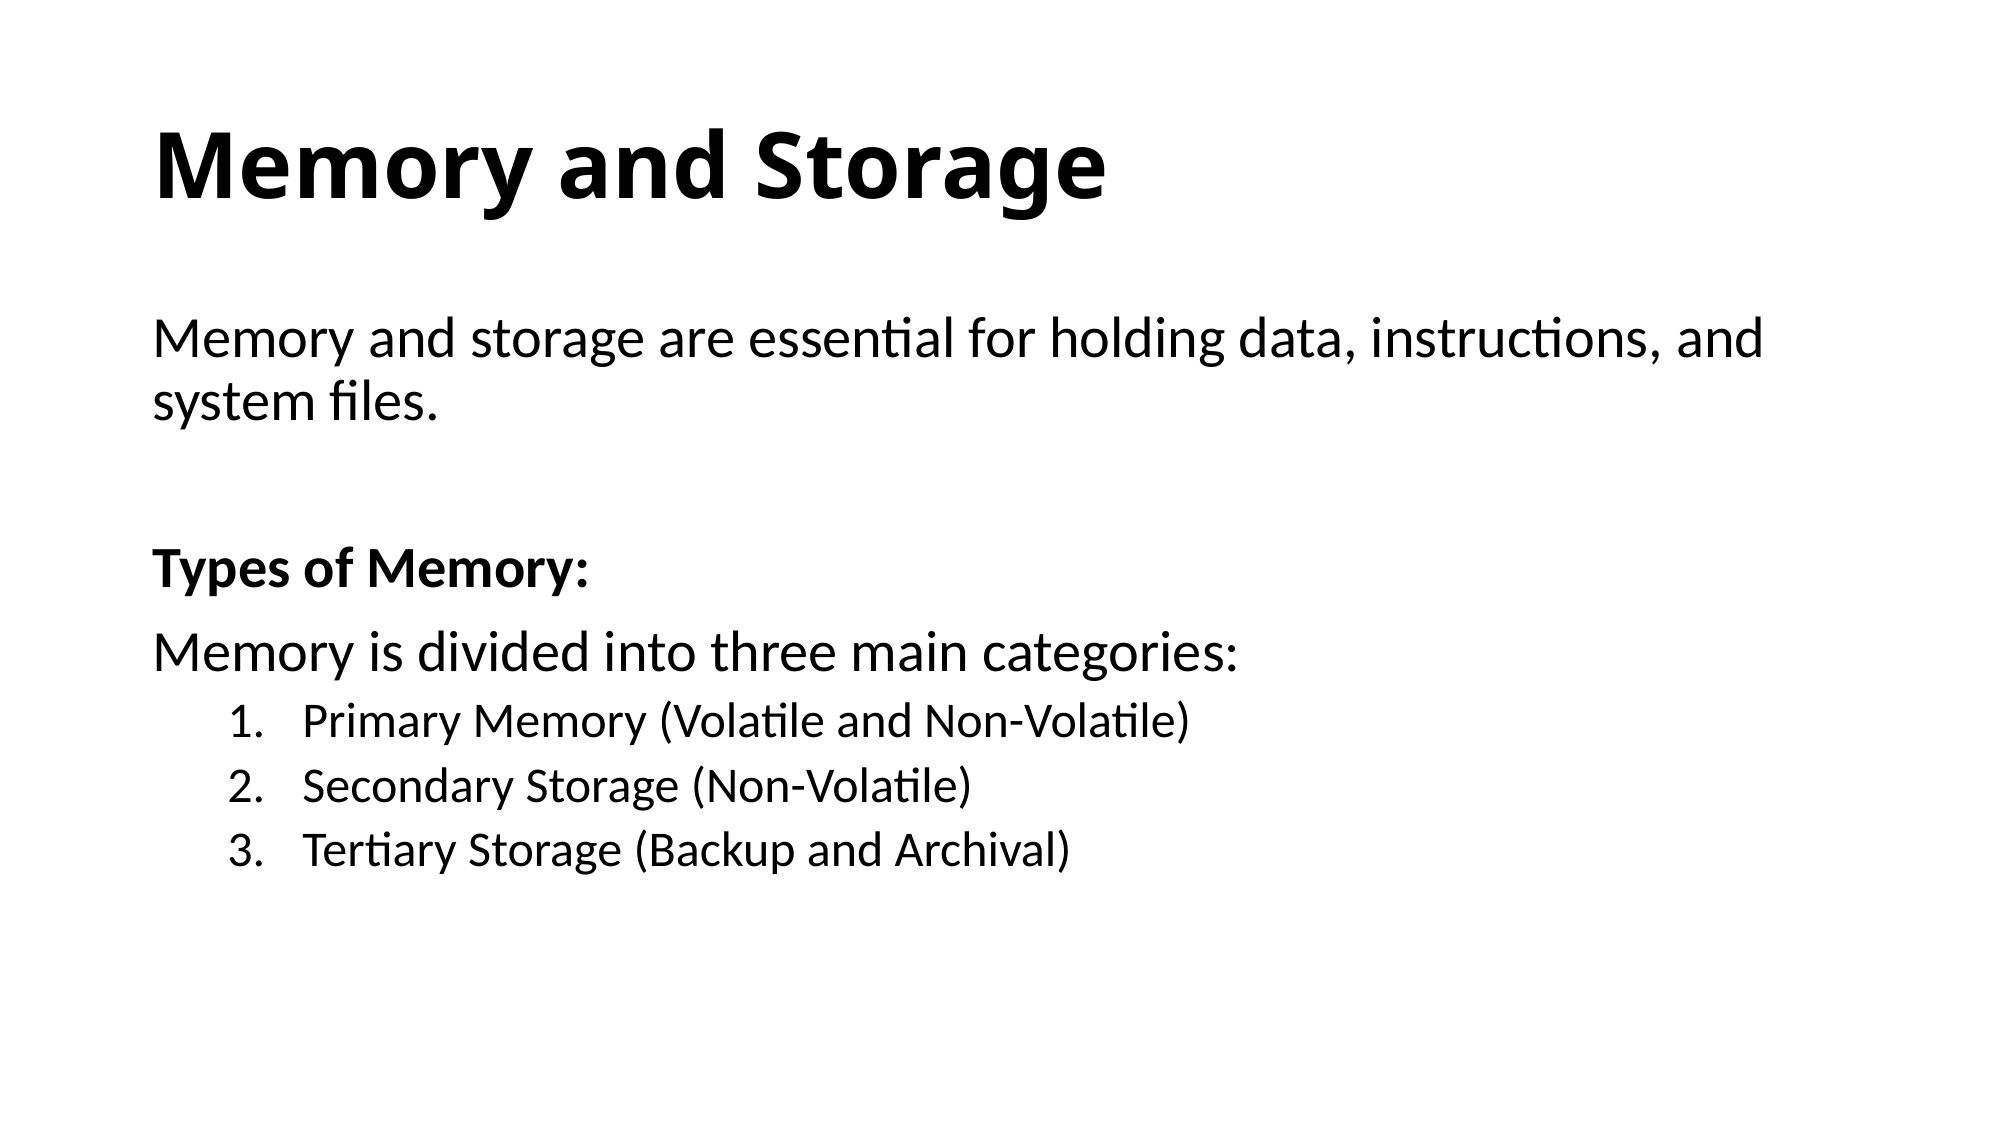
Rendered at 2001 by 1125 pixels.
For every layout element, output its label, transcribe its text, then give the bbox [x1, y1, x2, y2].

title Memory and Storage [137, 59, 1863, 278]
list Memory and storage are essential for holding data, instructions, and system files. Types of Memory: Memory is divided into three main categories: Primary Memory (Volatile and Non-Volatile) Secondary Storage (Non-Volatile) Tertiary Storage (Backup and Archival) [137, 299, 1863, 1014]
